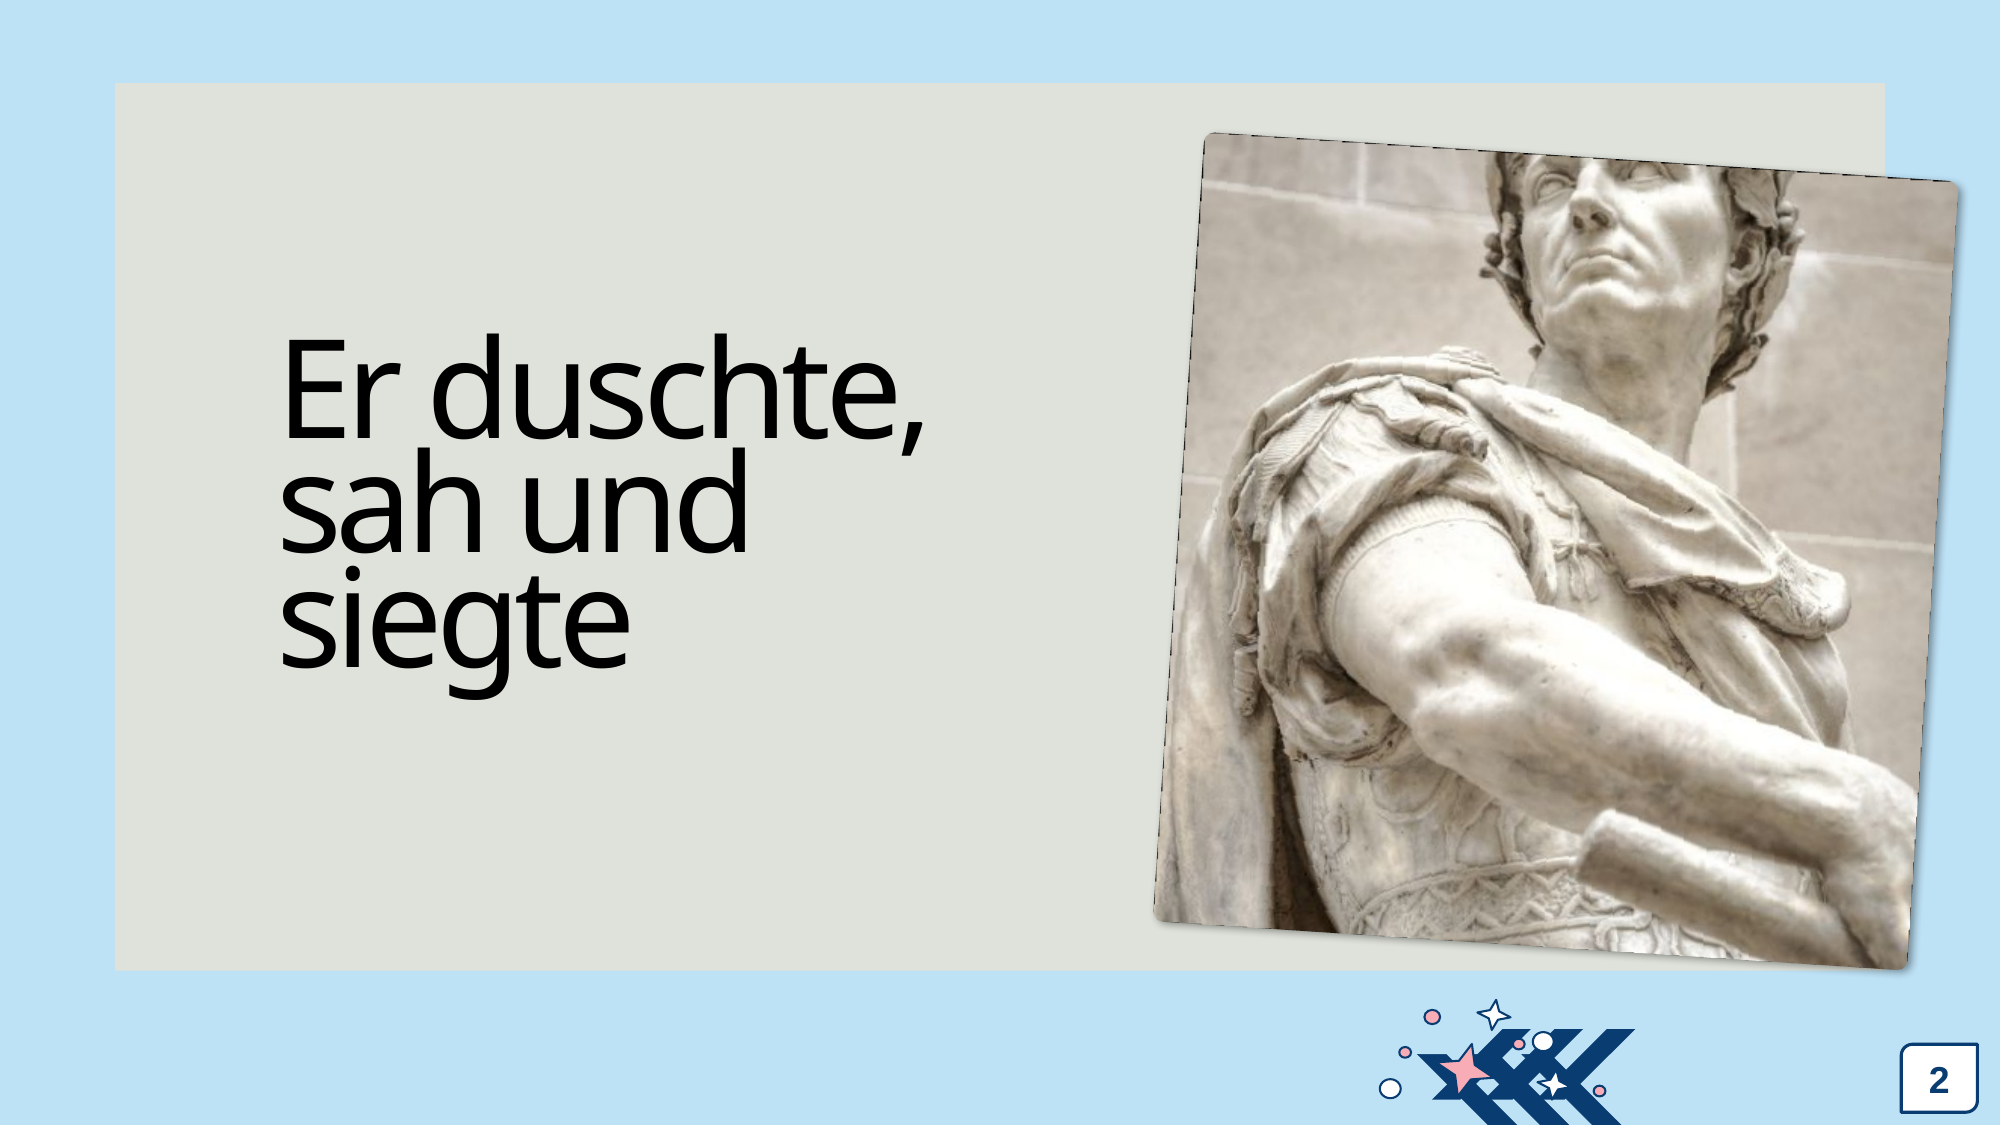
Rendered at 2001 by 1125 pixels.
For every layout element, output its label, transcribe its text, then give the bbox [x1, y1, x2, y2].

title Er duschte, sah und siegte [276, 351, 1130, 643]
text_box [114, 82, 1886, 972]
picture [1153, 133, 1958, 970]
slide_number 2 [1899, 1042, 1979, 1114]
